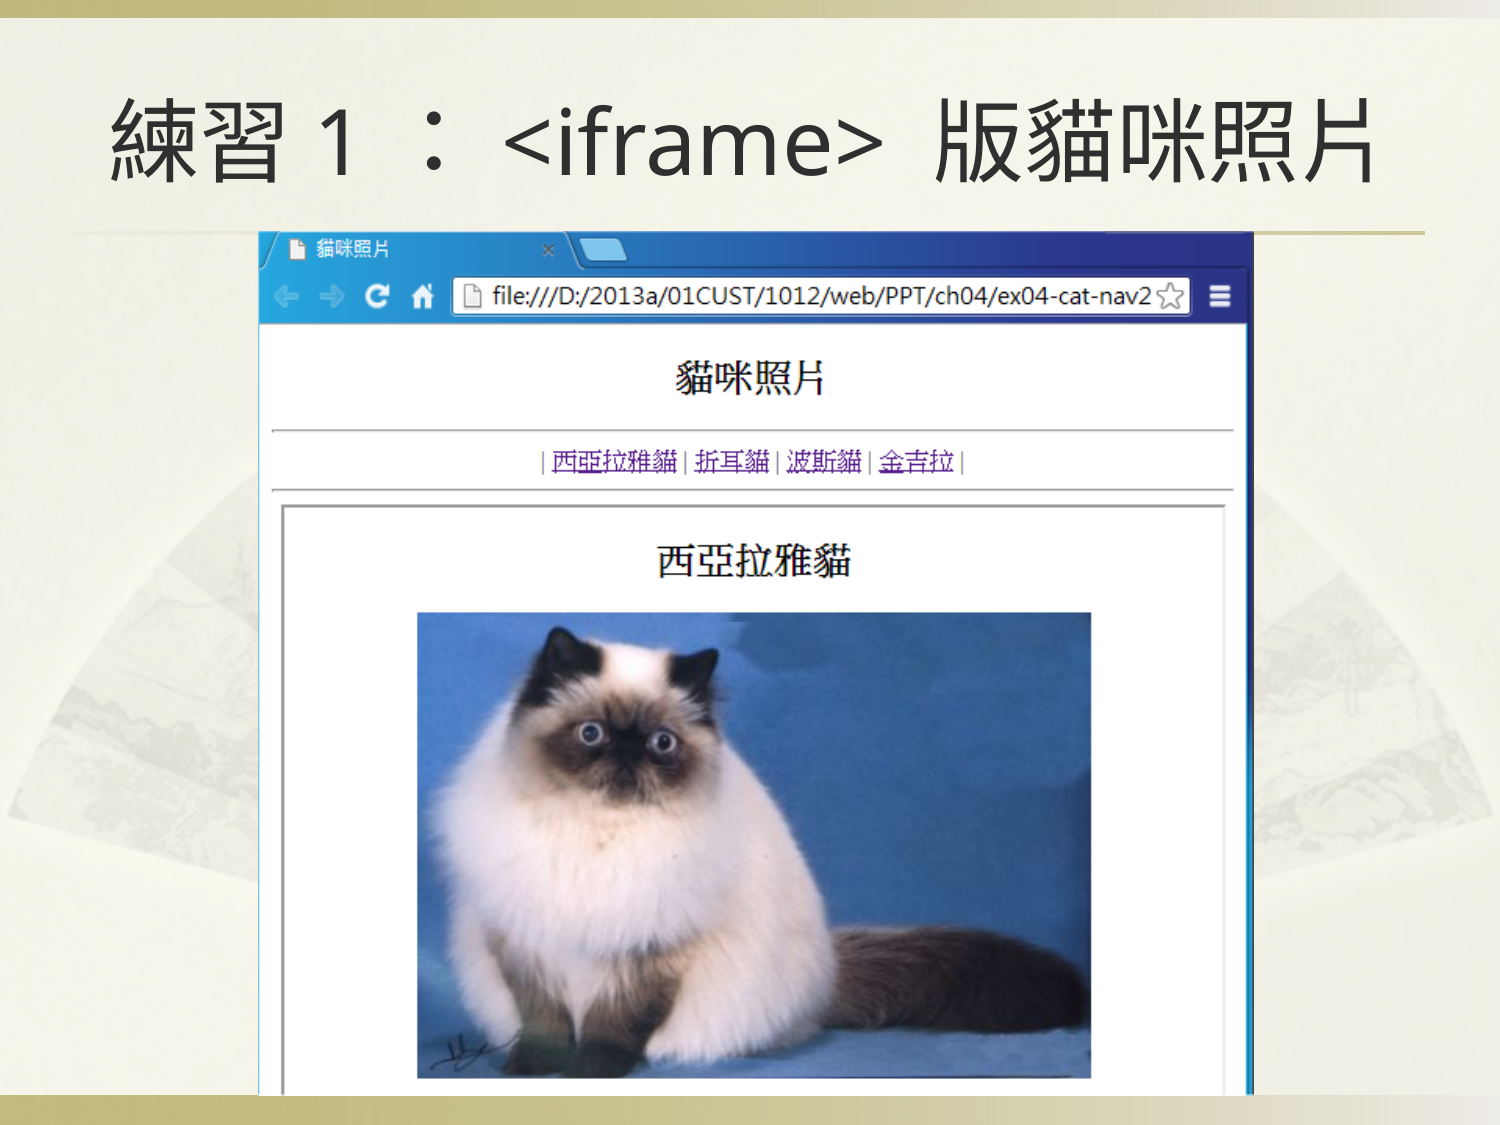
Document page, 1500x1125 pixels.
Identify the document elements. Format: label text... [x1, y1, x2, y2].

picture [257, 231, 1254, 1097]
title 練習1：<iframe> 版貓咪照片 [75, 45, 1425, 233]
